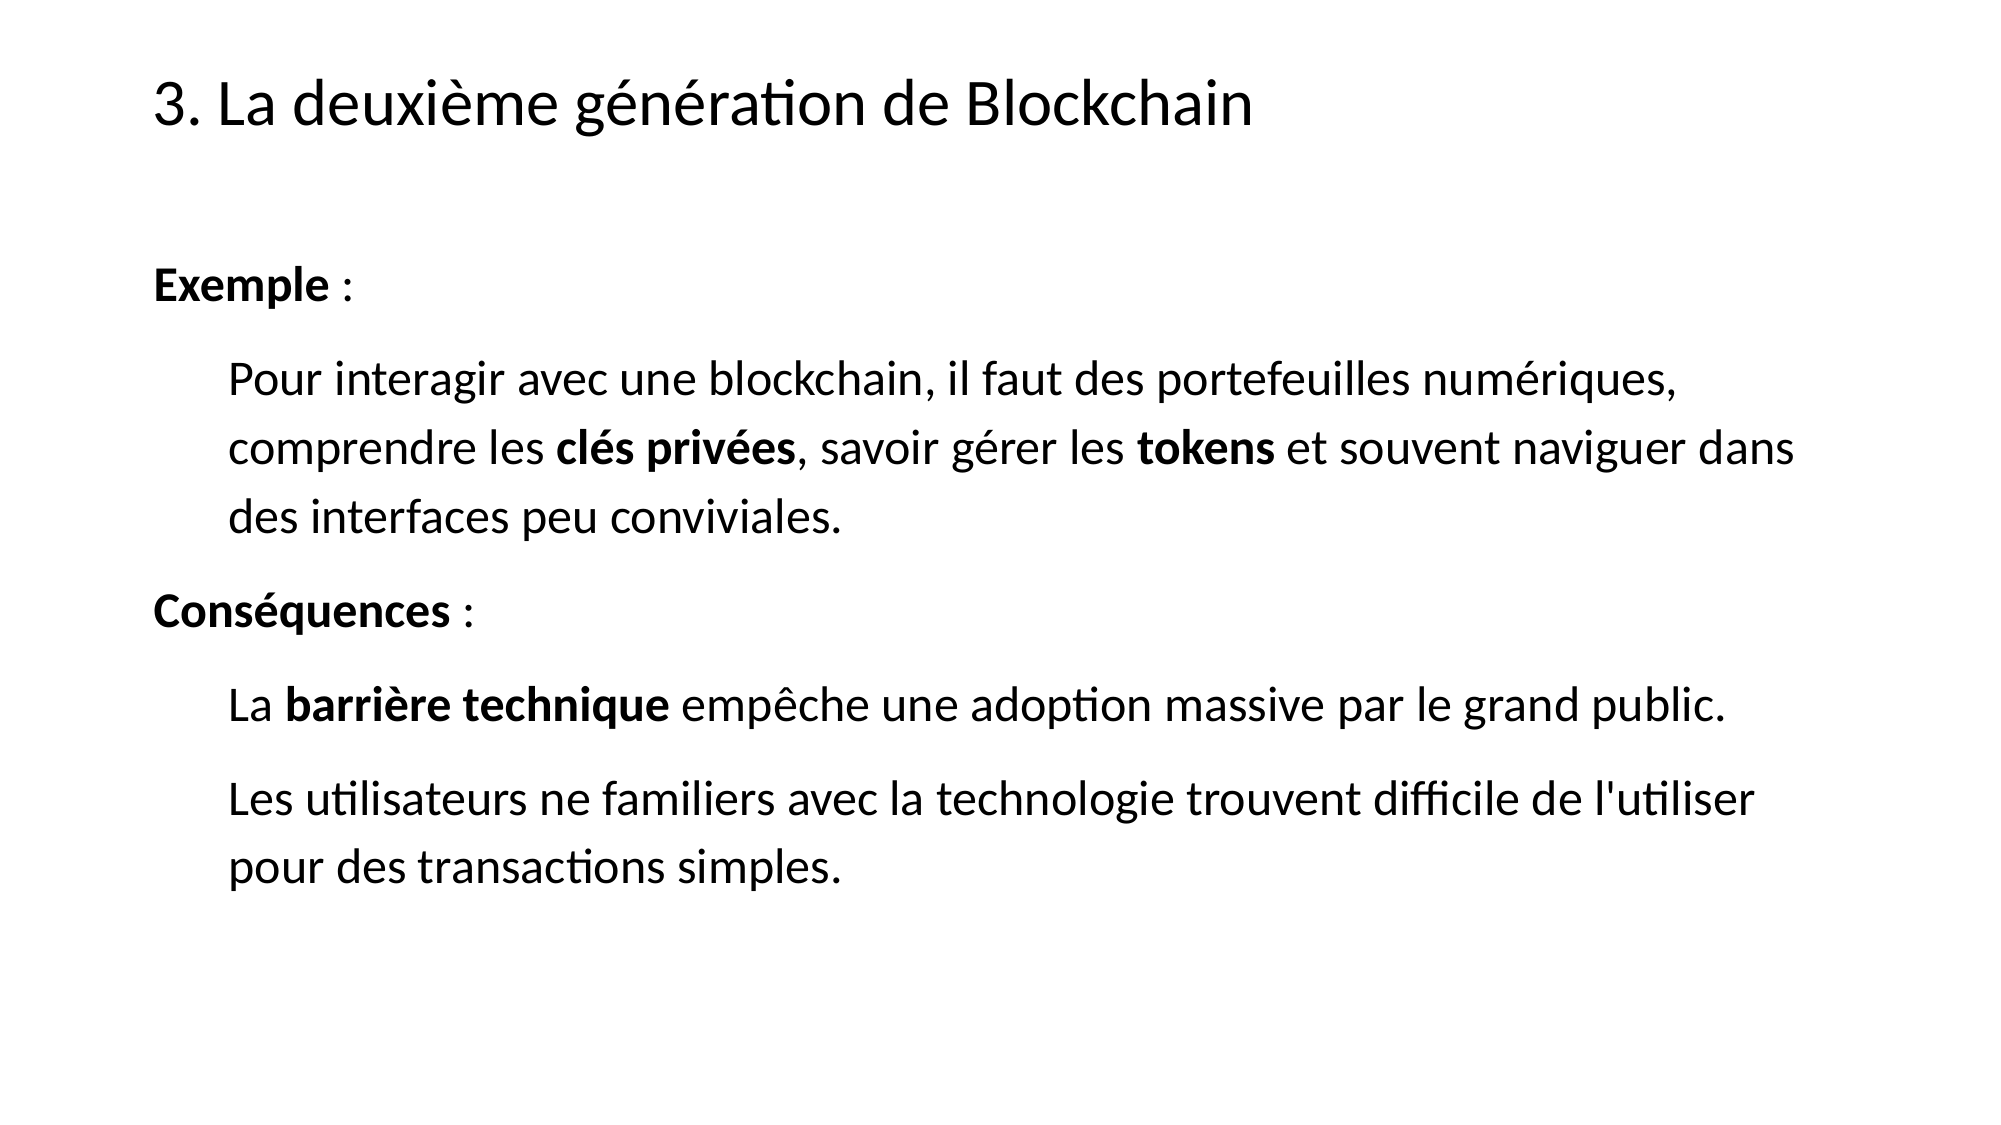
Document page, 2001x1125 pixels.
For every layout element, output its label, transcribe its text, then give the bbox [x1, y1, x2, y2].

text_box Exemple : Pour interagir avec une blockchain, il faut des portefeuilles numériques, comprendre les clés privées, savoir gérer les tokens et souvent naviguer dans des interfaces peu conviviales. Conséquences : La barrière technique empêche une adoption massive par le grand public. Les utilisateurs ne familiers avec la technologie trouvent difficile de l'utiliser pour des transactions simples. [138, 234, 1866, 902]
text_box 3. La deuxième génération de Blockchain [137, 59, 1863, 155]
